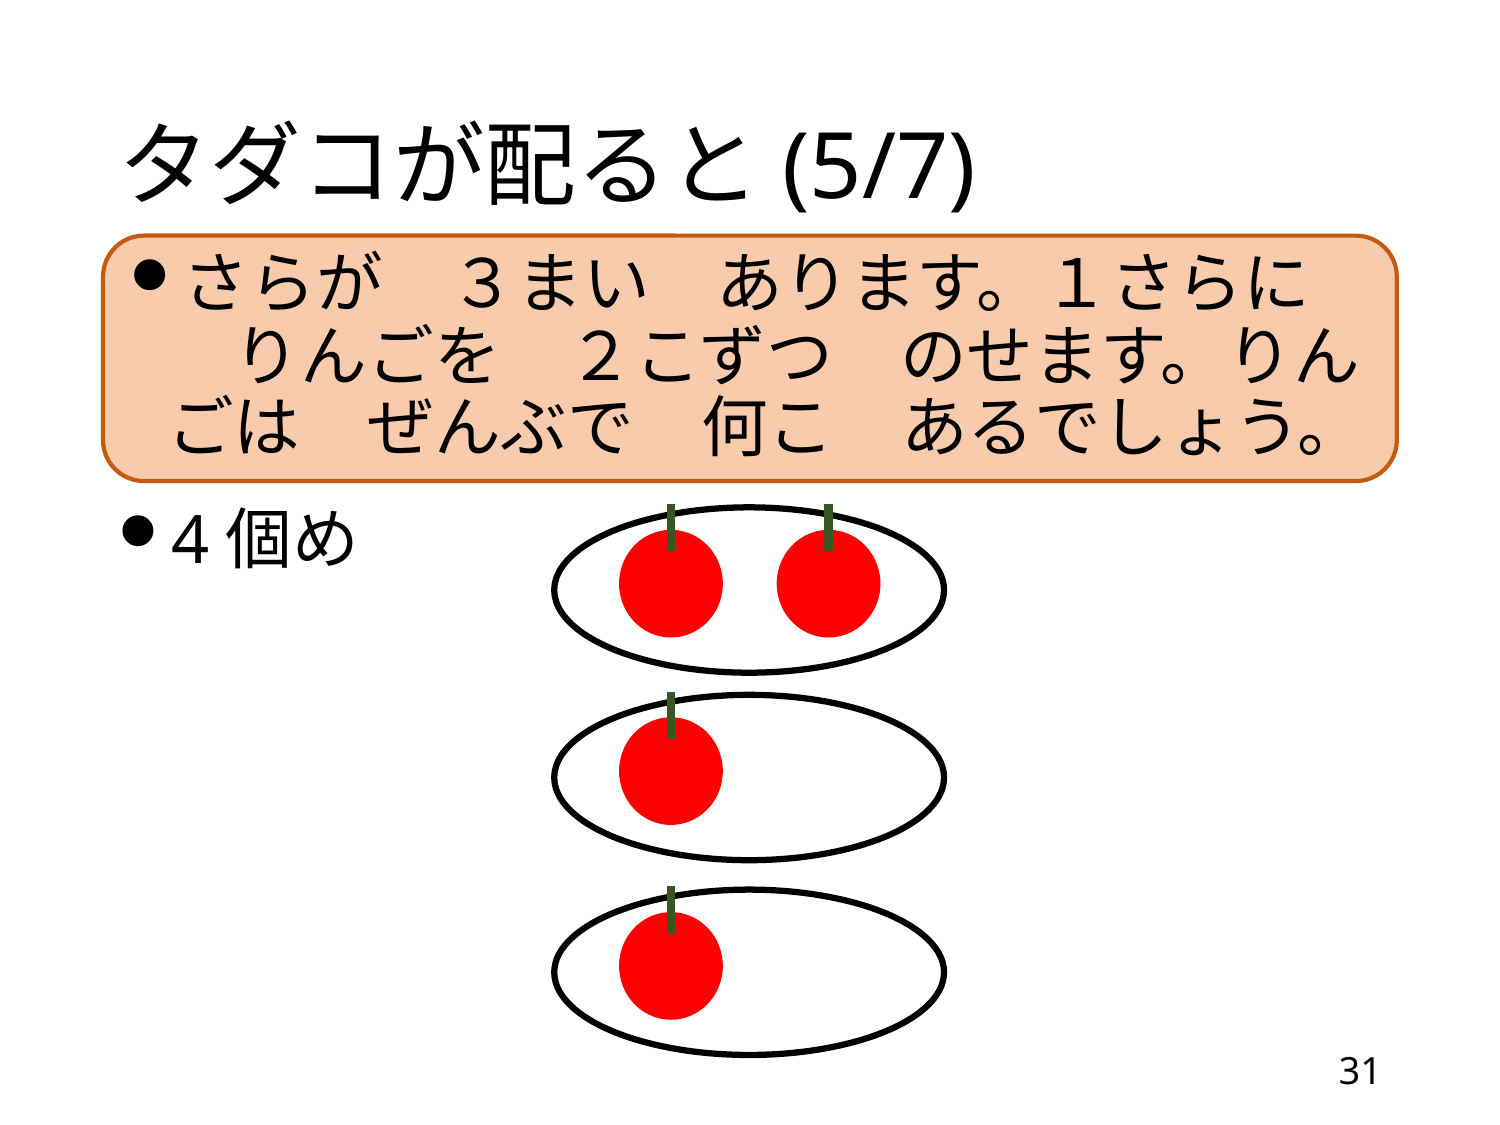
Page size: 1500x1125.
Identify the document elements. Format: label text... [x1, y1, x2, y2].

text_box 4個め [103, 498, 1397, 1014]
text_box [579, 1014, 920, 1056]
title タダコが配ると(5/7) [103, 59, 1397, 264]
text_box さらが ３まい あります。１さらに りんごを ２こずつ のせます。りんごは ぜんぶで 何こ あるでしょう。 [101, 234, 1398, 483]
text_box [776, 504, 881, 638]
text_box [619, 886, 723, 1020]
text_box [619, 504, 723, 638]
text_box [619, 691, 723, 825]
slide_number 31 [1059, 1042, 1397, 1103]
